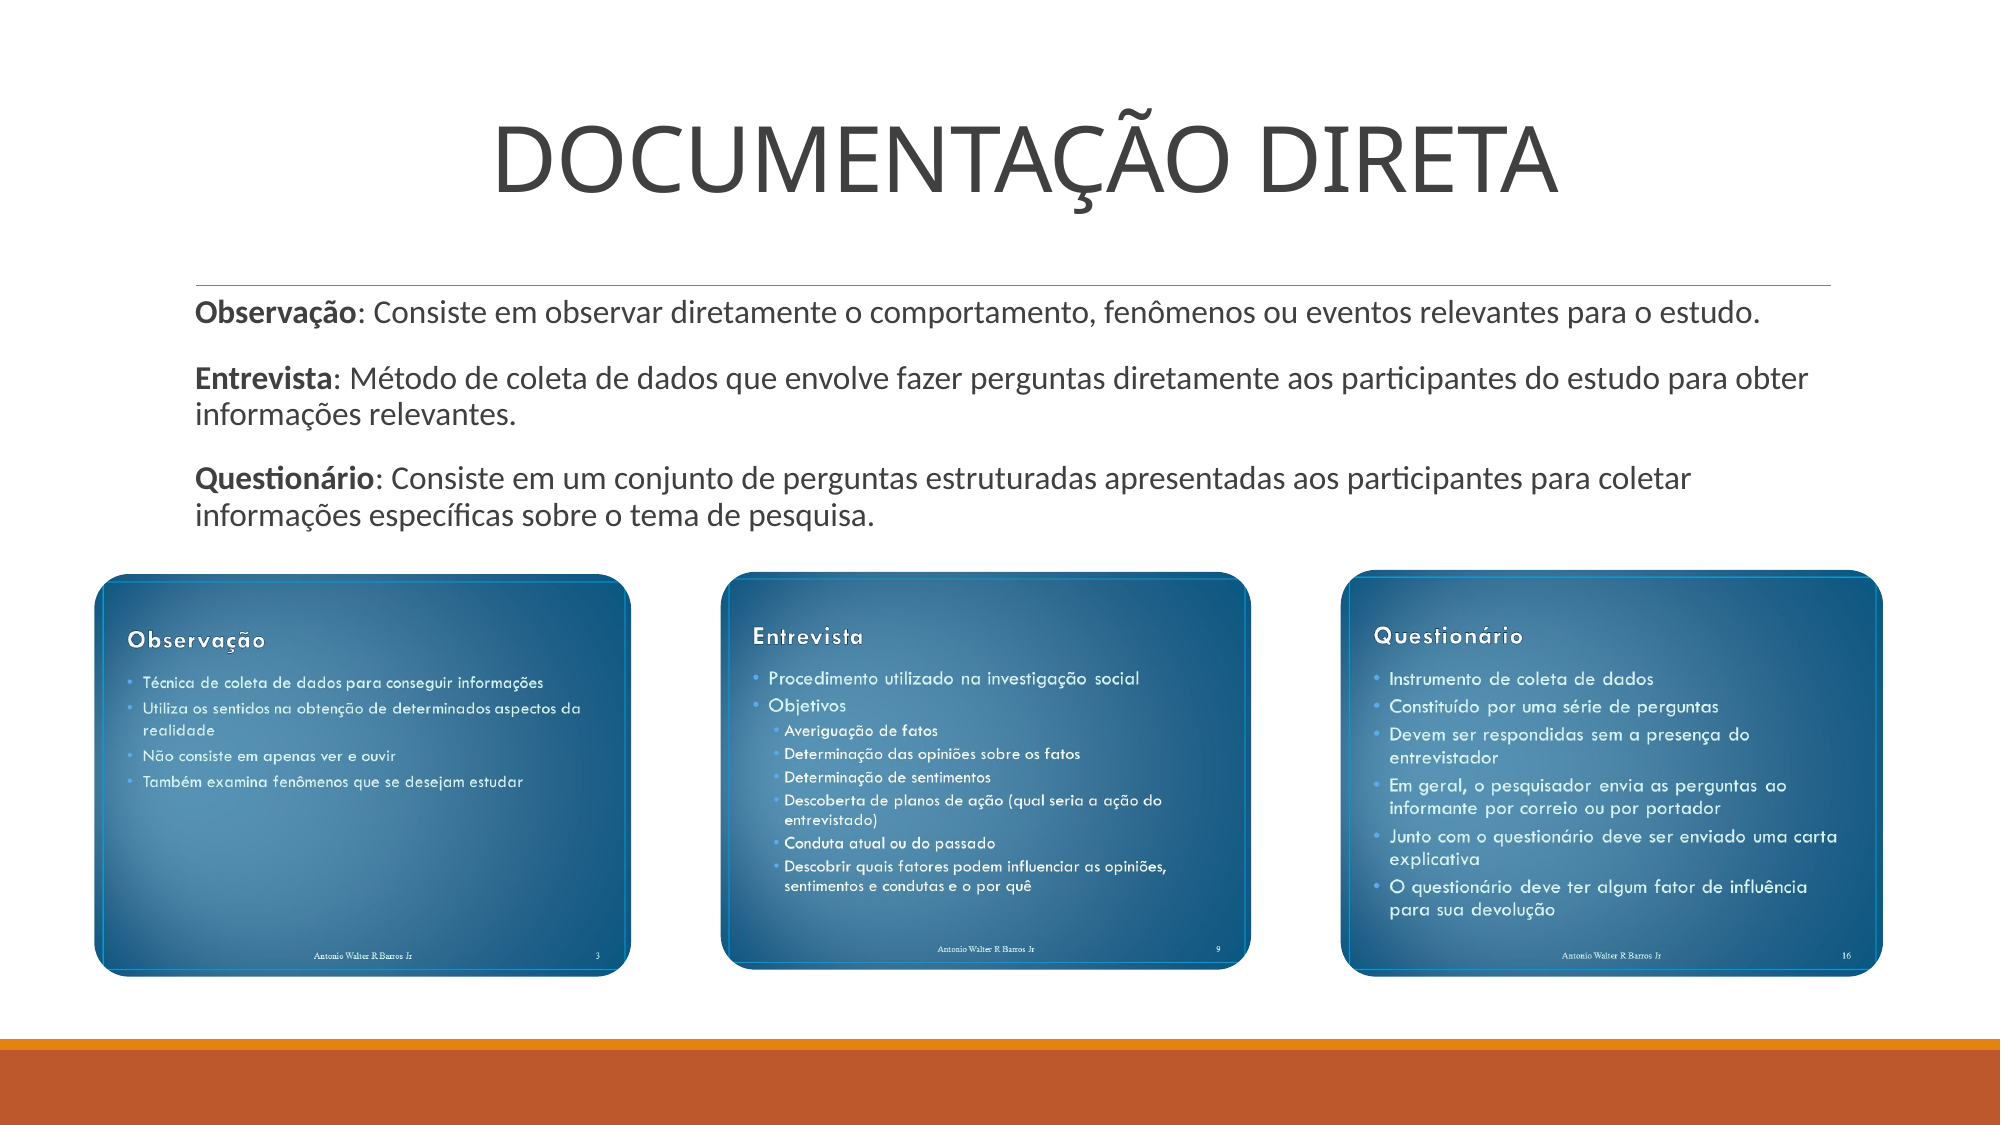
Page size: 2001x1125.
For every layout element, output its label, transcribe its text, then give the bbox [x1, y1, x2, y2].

picture [720, 571, 1252, 971]
picture [93, 573, 632, 978]
list Observação: Consiste em observar diretamente o comportamento, fenômenos ou eventos relevantes para o estudo. Entrevista: Método de coleta de dados que envolve fazer perguntas diretamente aos participantes do estudo para obter informações relevantes. Questionário: Consiste em um conjunto de perguntas estruturadas apresentadas aos participantes para coletar informações específicas sobre o tema de pesquisa. [180, 287, 1830, 963]
title DOCUMENTAÇÃO DIRETA [200, 0, 1851, 219]
picture [1340, 569, 1884, 978]
